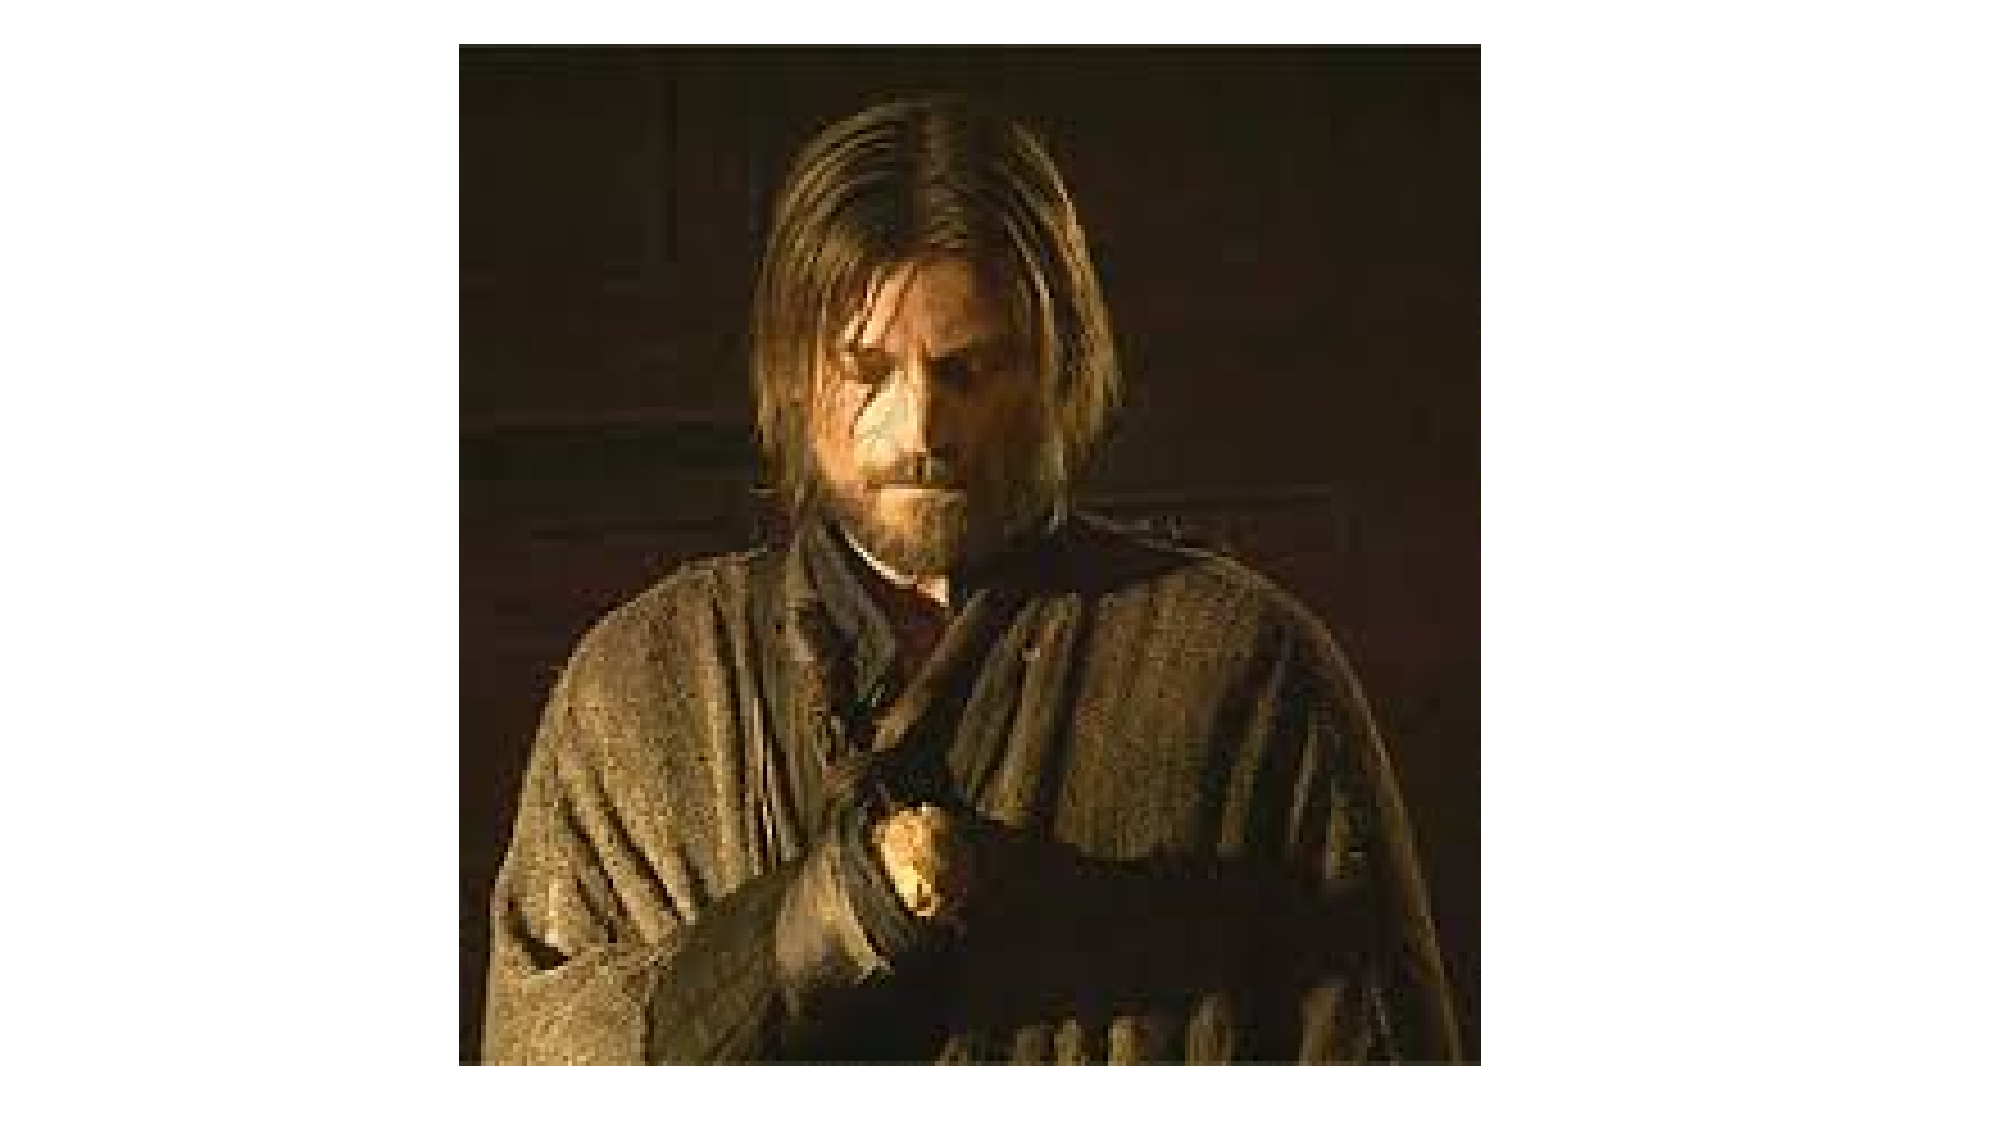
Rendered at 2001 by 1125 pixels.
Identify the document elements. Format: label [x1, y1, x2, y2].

picture [459, 44, 1481, 1066]
